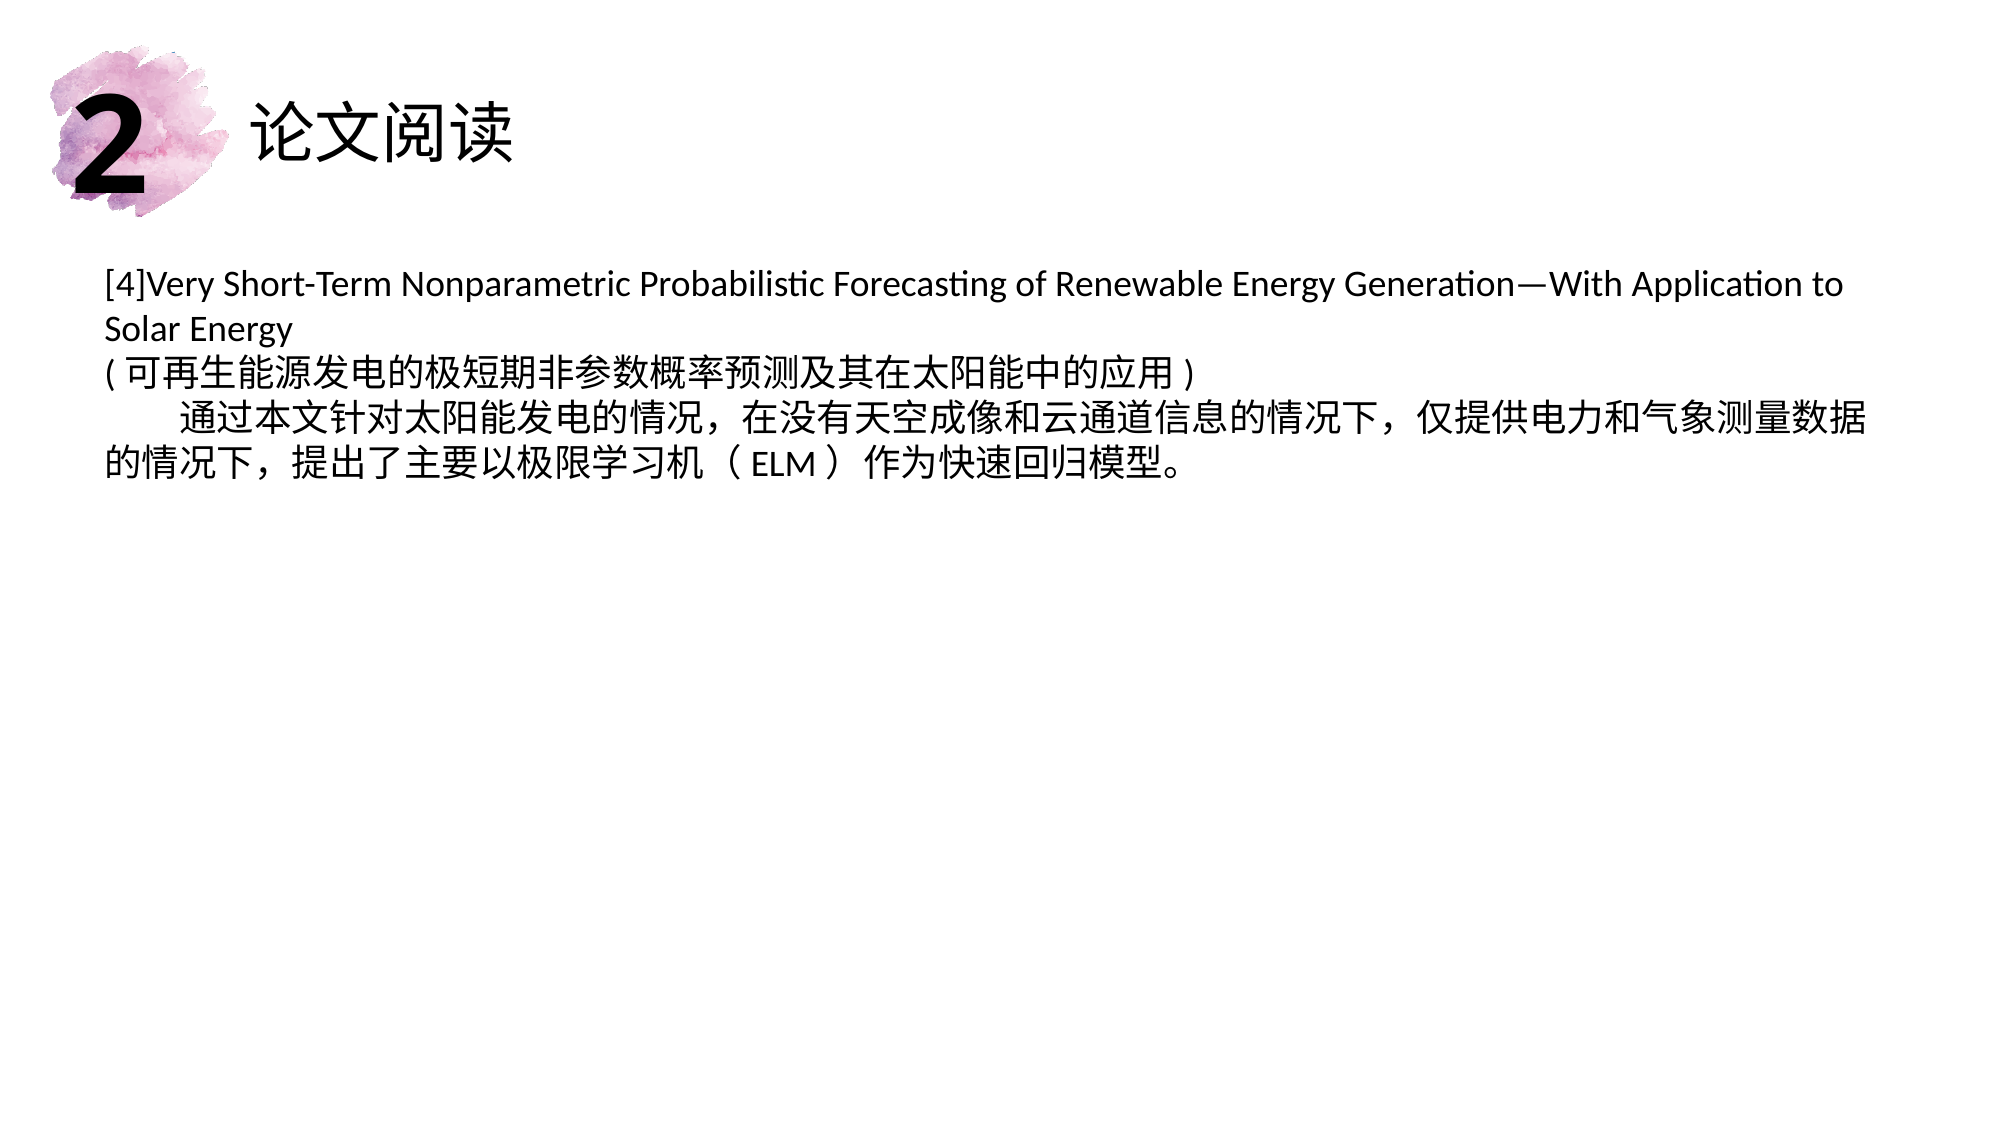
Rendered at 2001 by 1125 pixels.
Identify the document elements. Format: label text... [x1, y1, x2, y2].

text_box [4]Very Short-Term Nonparametric Probabilistic Forecasting of Renewable Energy Generation—With Application to Solar Energy (可再生能源发电的极短期非参数概率预测及其在太阳能中的应用) 通过本文针对太阳能发电的情况，在没有天空成像和云通道信息的情况下，仅提供电力和气象测量数据的情况下，提出了主要以极限学习机（ELM）作为快速回归模型。 [89, 251, 1911, 492]
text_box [50, 45, 229, 231]
text_box 论文阅读 [233, 83, 674, 178]
